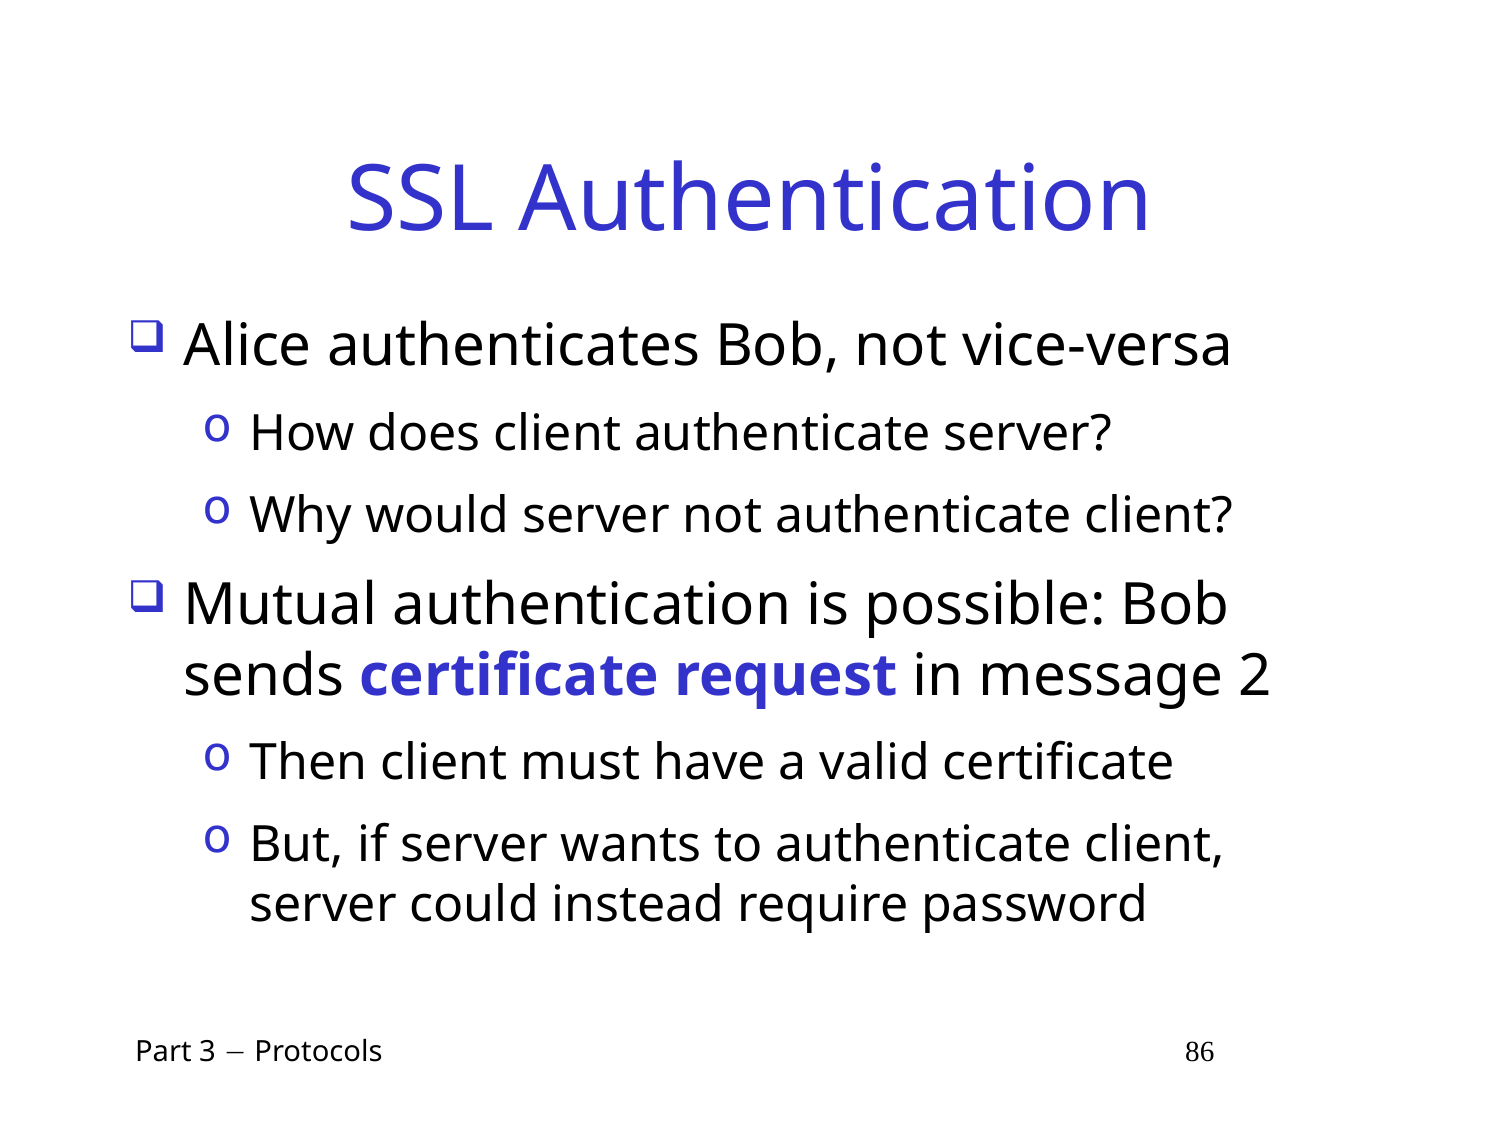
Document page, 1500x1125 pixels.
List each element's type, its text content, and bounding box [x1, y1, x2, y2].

list Alice authenticates Bob, not vice-versa How does client authenticate server? Why would server not authenticate client? Mutual authentication is possible: Bob sends certificate request in message 2 Then client must have a valid certificate But, if server wants to authenticate client, server could instead require password [112, 299, 1388, 976]
footer Part 3  Protocols 86 [112, 1024, 1401, 1101]
title SSL Authentication [112, 99, 1388, 288]
